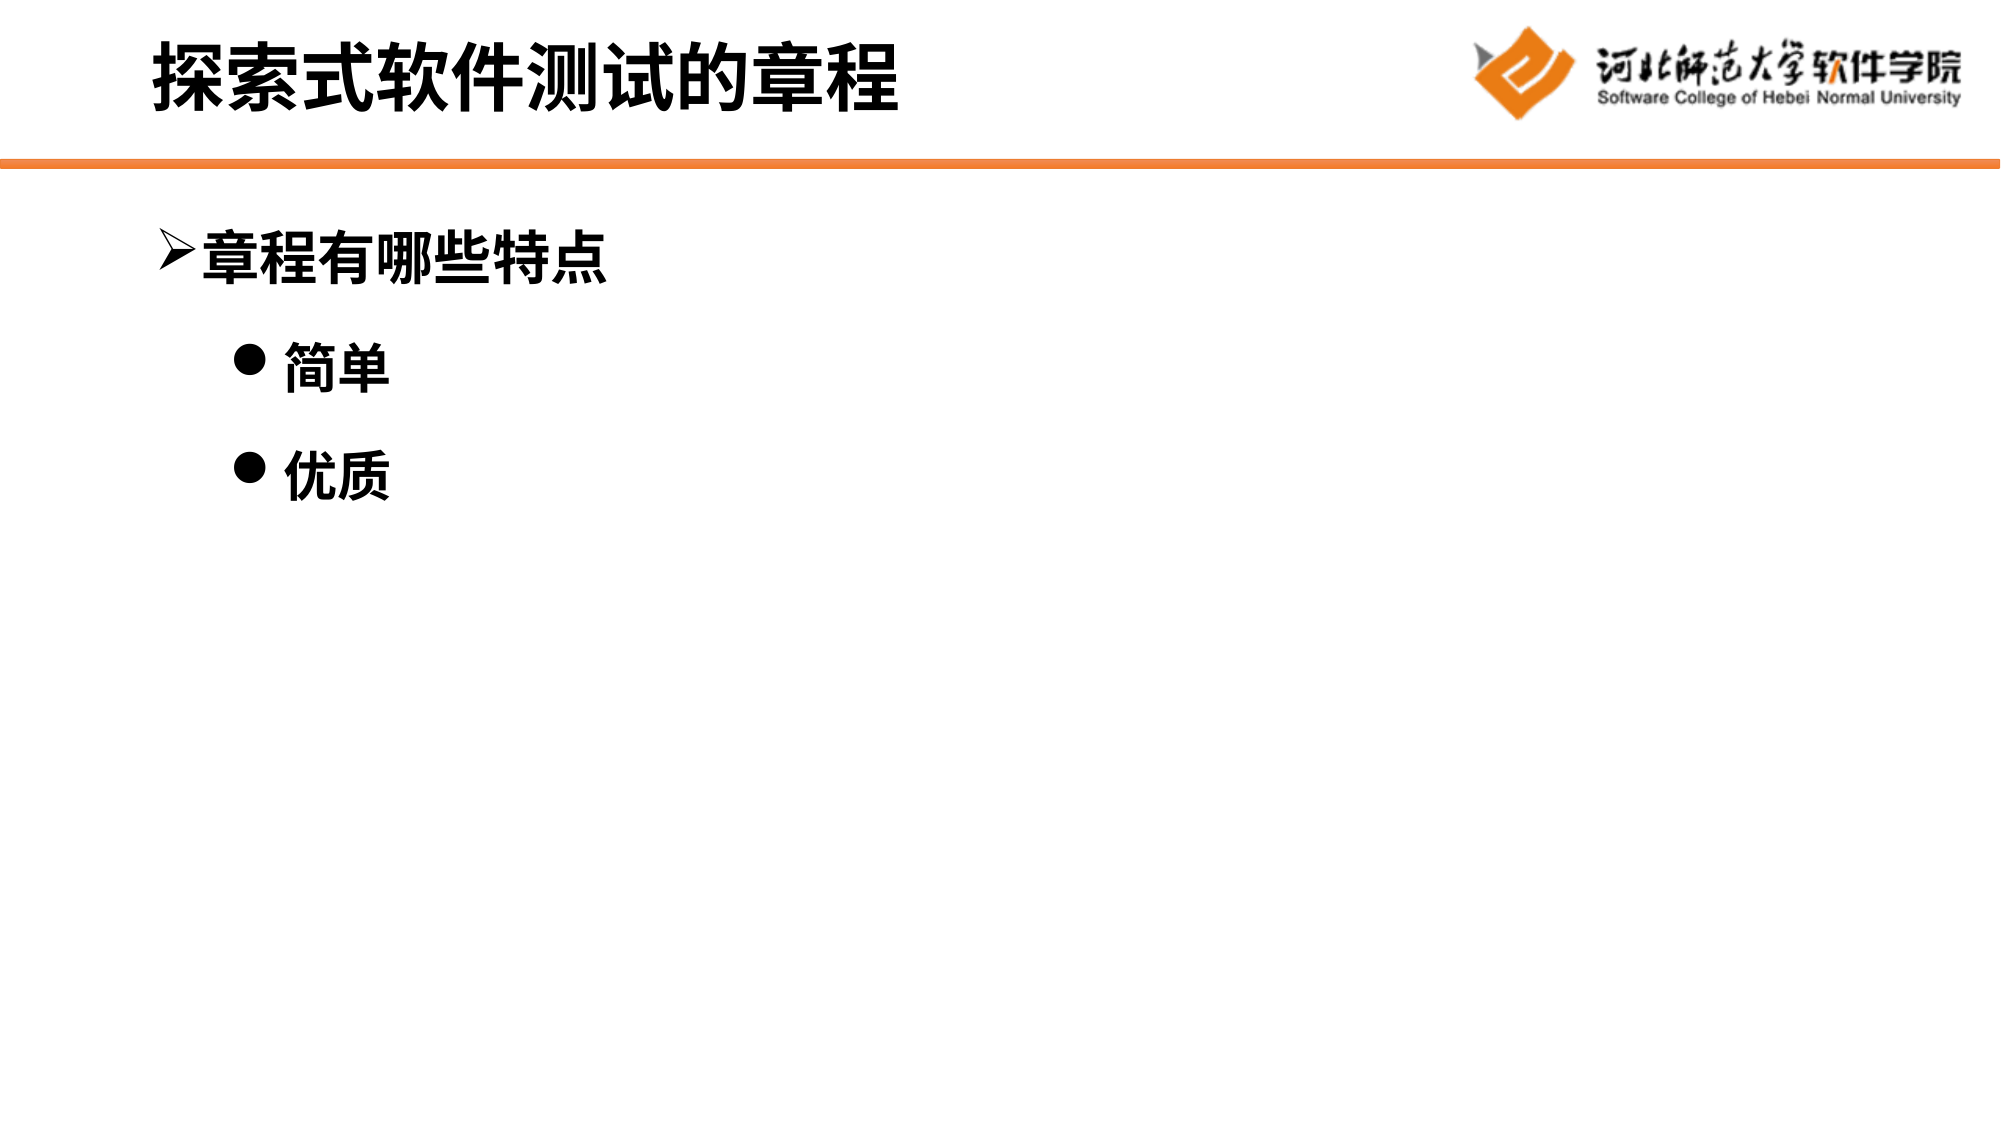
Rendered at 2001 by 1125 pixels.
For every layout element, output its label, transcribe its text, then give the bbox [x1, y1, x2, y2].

title 探索式软件测试的章程 [135, 8, 1861, 155]
picture [1861, 18, 1988, 126]
list 章程有哪些特点 简单 优质 [139, 178, 1865, 988]
